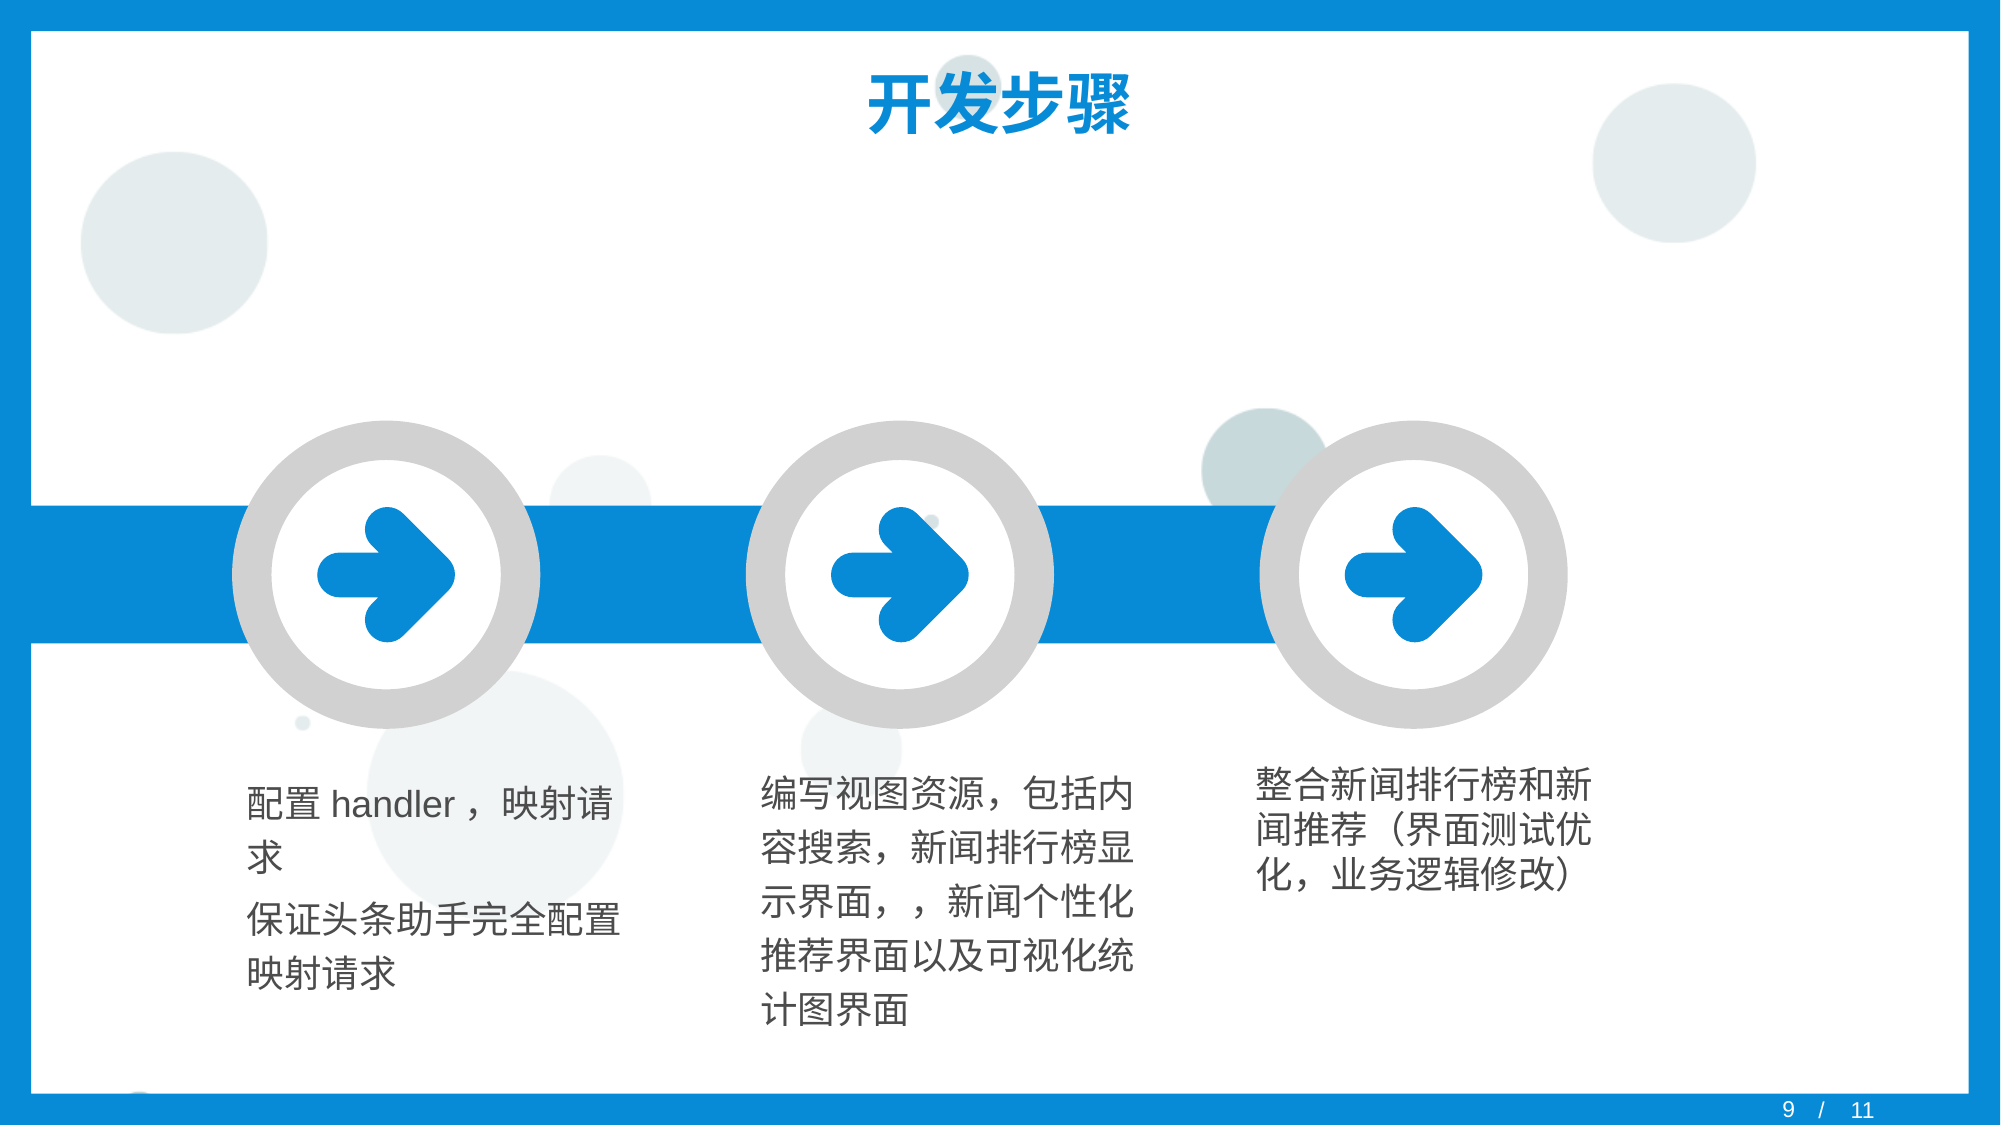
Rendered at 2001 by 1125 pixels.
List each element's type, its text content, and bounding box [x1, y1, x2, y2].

text_box [1, 504, 246, 646]
text_box [315, 504, 458, 645]
picture [32, 32, 1968, 1093]
text_box [1342, 504, 1485, 645]
text_box [828, 504, 971, 645]
text_box [1257, 418, 1570, 731]
text_box 编写视图资源，包括内容搜索，新闻排行榜显示界面，，新闻个性化推荐界面以及可视化统计图界面 [745, 753, 1175, 1039]
text_box [1040, 504, 1274, 646]
footer / 11 [1803, 1095, 2000, 1123]
slide_number 9 [1422, 1098, 1810, 1125]
title 开发步骤 [86, 42, 1914, 161]
text_box [229, 418, 543, 731]
text_box 整合新闻排行榜和新闻推荐（界面测试优化，业务逻辑修改） [1240, 753, 1629, 904]
picture [788, 463, 1012, 687]
text_box [743, 418, 1057, 731]
text_box [526, 504, 760, 646]
picture [1302, 463, 1526, 687]
picture [274, 463, 498, 687]
text_box 配置handler，映射请求 保证头条助手完全配置映射请求 [232, 763, 661, 1003]
